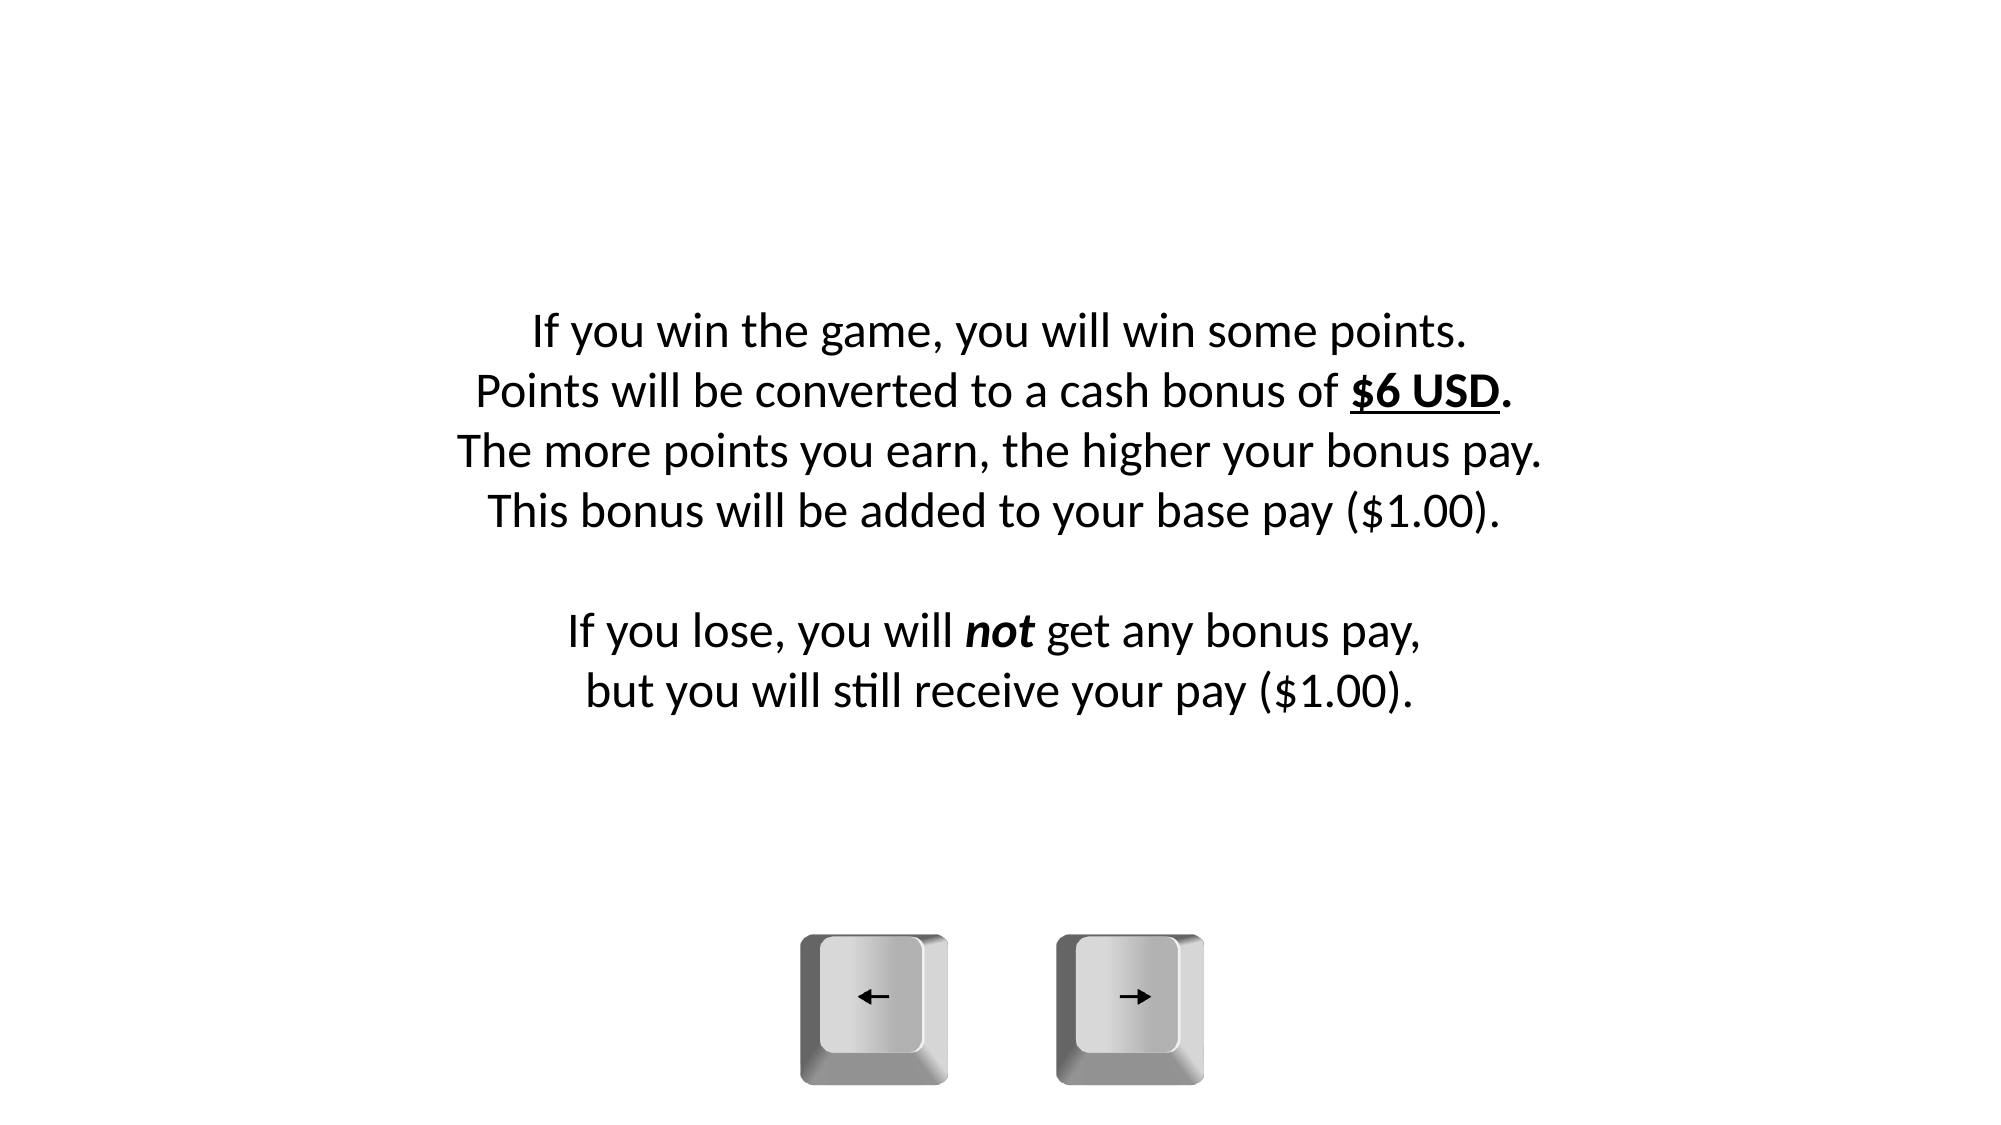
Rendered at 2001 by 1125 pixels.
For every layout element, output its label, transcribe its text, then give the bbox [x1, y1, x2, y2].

picture [1054, 932, 1206, 1088]
text_box If you win the game, you will win some points. Points will be converted to a cash bonus of $6 USD. The more points you earn, the higher your bonus pay. This bonus will be added to your base pay ($1.00). If you lose, you will not get any bonus pay, but you will still receive your pay ($1.00). [16, 290, 1984, 725]
picture [797, 932, 950, 1088]
